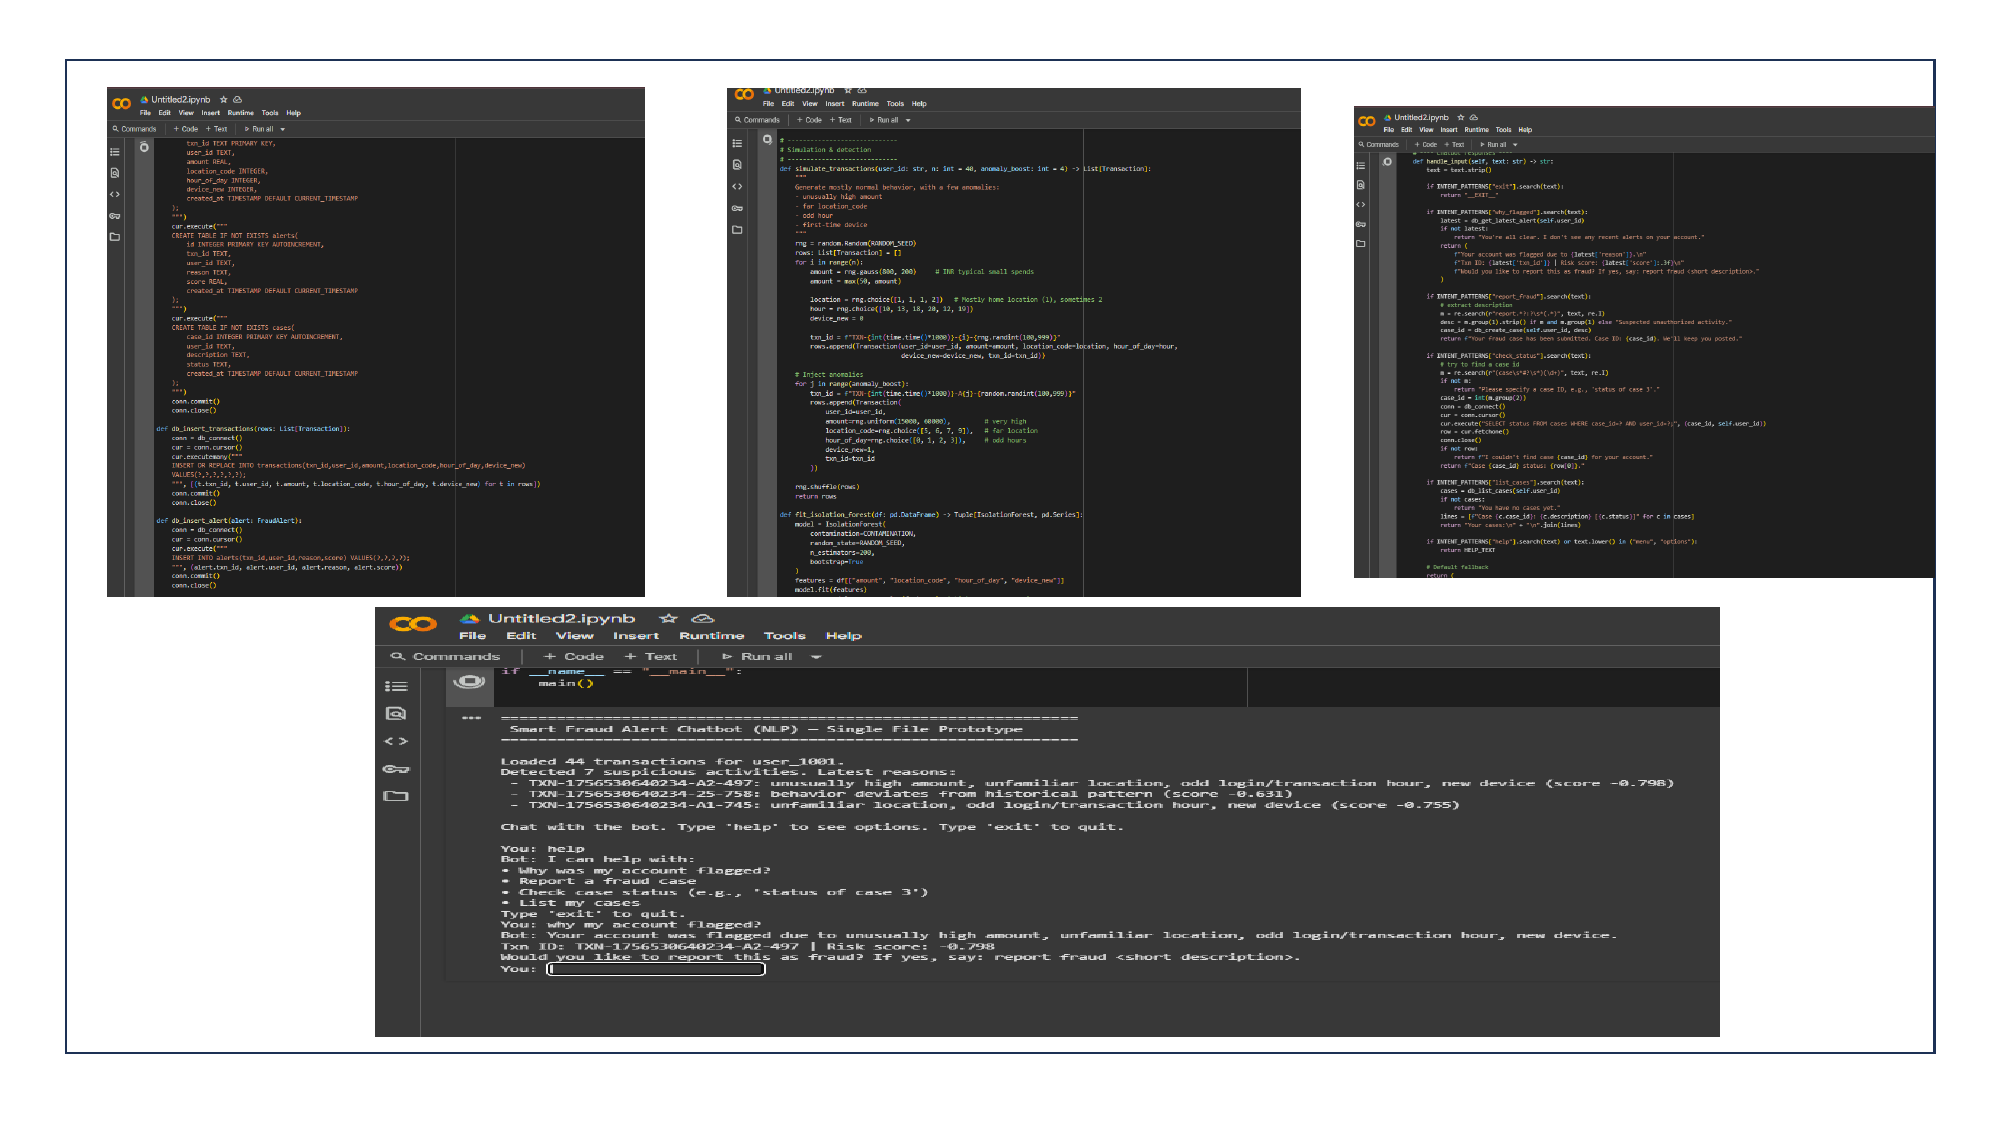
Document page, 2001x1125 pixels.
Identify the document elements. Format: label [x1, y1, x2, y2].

picture [106, 87, 645, 597]
text_box [65, 59, 1936, 1054]
picture [727, 88, 1301, 597]
picture [1354, 106, 1935, 578]
picture [375, 607, 1720, 1037]
